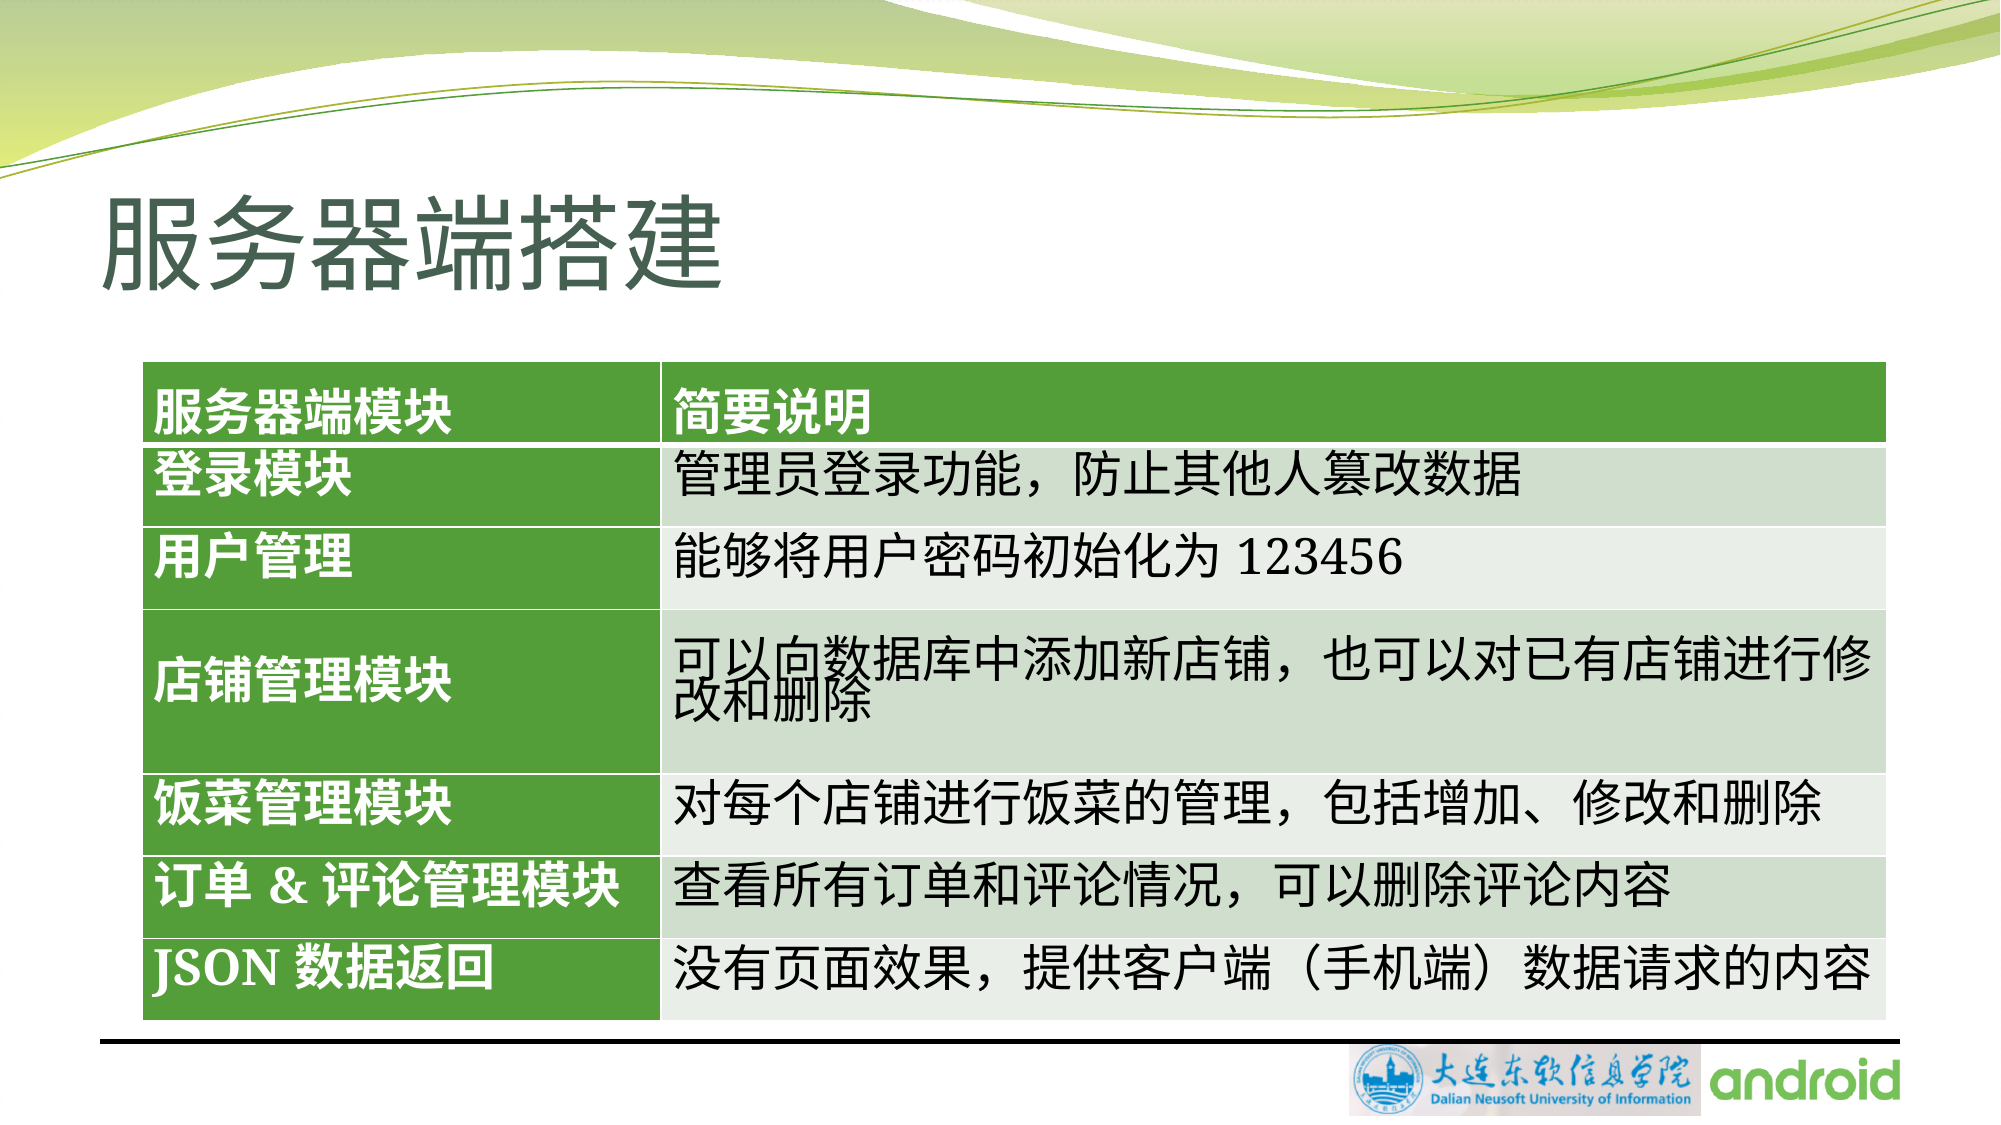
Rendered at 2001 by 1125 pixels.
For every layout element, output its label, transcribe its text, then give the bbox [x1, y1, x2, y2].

table_header 服务器端模块 [143, 362, 660, 442]
table_cell 店铺管理模块 [143, 610, 660, 773]
table_cell 管理员登录功能，防止其他人篡改数据 [662, 448, 1886, 526]
table_cell 能够将用户密码初始化为123456 [662, 528, 1886, 609]
table_cell 没有页面效果，提供客户端（手机端）数据请求的内容 [662, 939, 1886, 1020]
table_cell 查看所有订单和评论情况，可以删除评论内容 [662, 857, 1886, 938]
title 服务器端搭建 [99, 64, 1900, 303]
table_cell 用户管理 [143, 528, 660, 609]
table_cell 饭菜管理模块 [143, 775, 660, 855]
table_cell JSON数据返回 [143, 939, 660, 1020]
table_cell 登录模块 [143, 448, 660, 526]
picture [1349, 1044, 1701, 1116]
table_header 简要说明 [662, 362, 1886, 442]
table_cell 可以向数据库中添加新店铺，也可以对已有店铺进行修改和删除 [662, 610, 1886, 773]
picture [1710, 1057, 1900, 1100]
table_cell 对每个店铺进行饭菜的管理，包括增加、修改和删除 [662, 775, 1886, 855]
table_cell 订单&评论管理模块 [143, 857, 660, 938]
